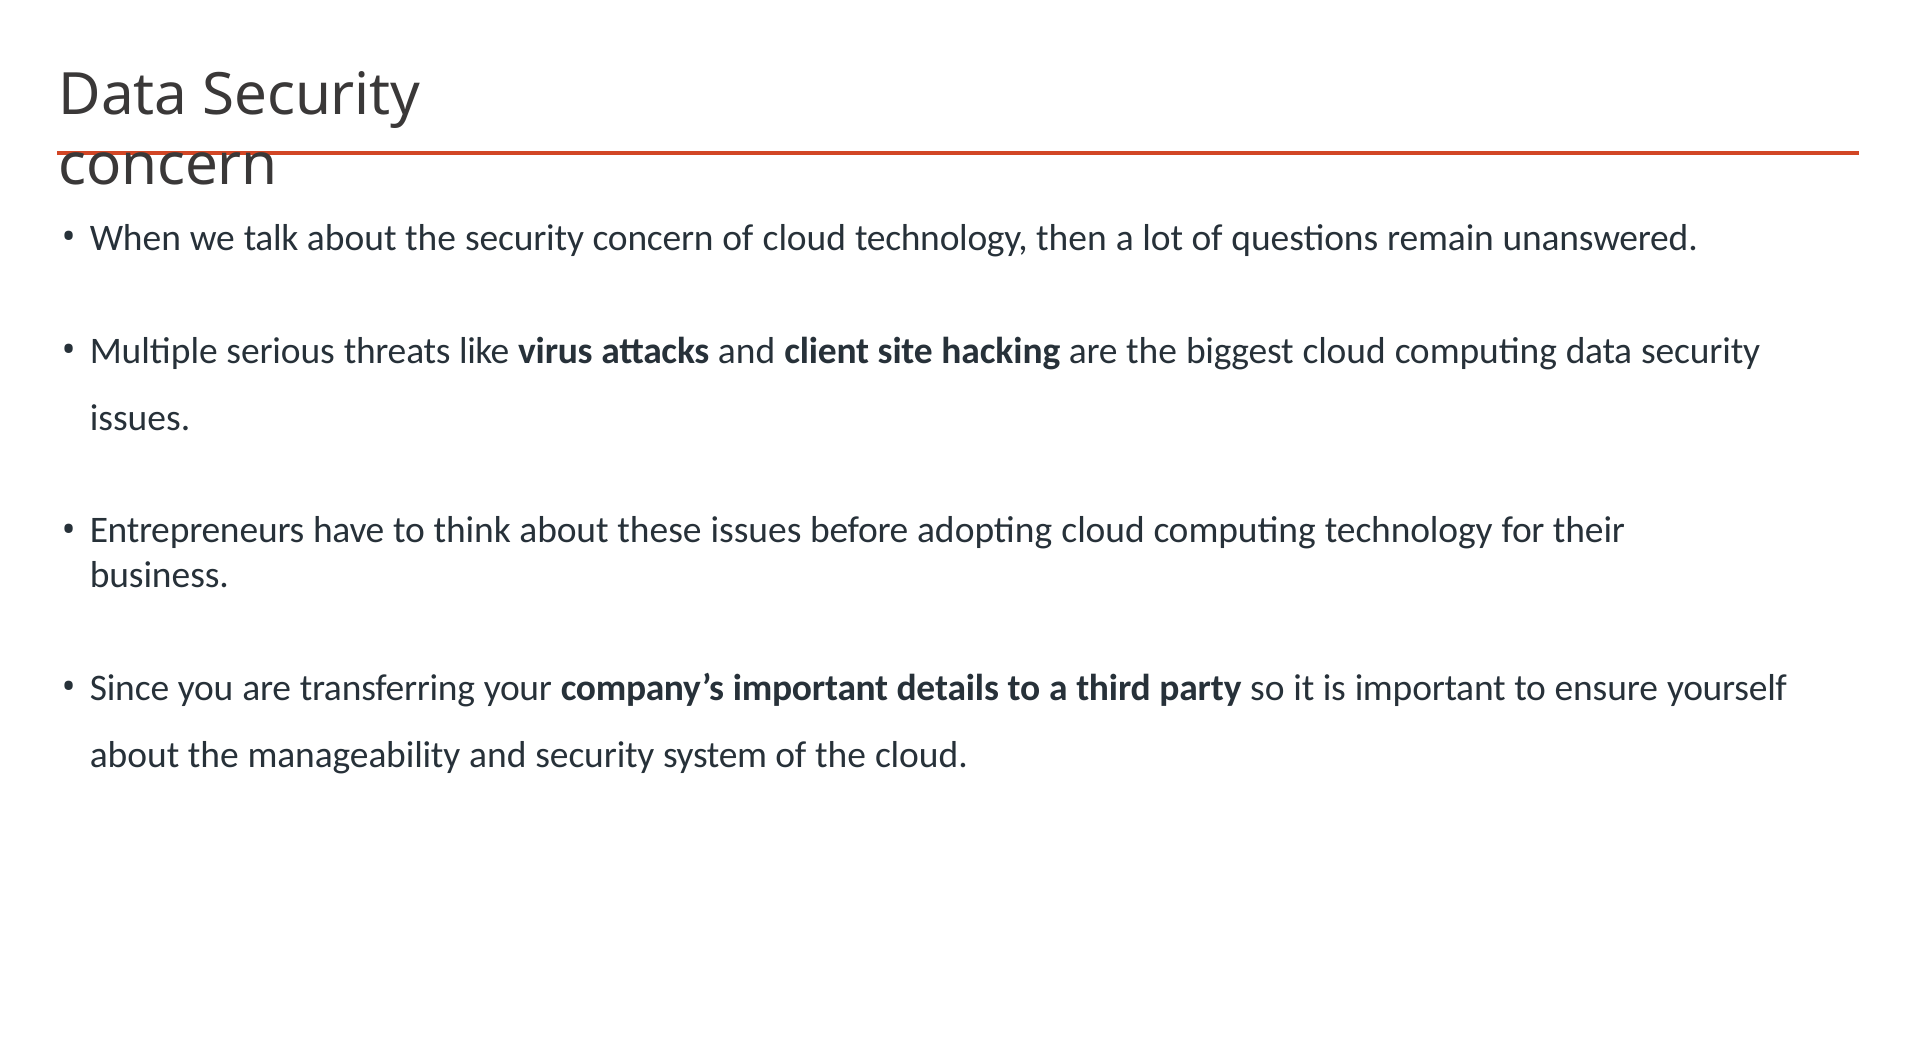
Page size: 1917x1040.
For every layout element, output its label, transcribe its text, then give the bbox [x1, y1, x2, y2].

text_box When we talk about the security concern of cloud technology, then a lot of questions remain unanswered. Multiple serious threats like virus attacks and client site hacking are the biggest cloud computing data security issues. Entrepreneurs have to think about these issues before adopting cloud computing technology for their business. Since you are transferring your company’s important details to a third party so it is important to ensure yourself about the manageability and security system of the cloud. [59, 210, 1803, 776]
title Data Security concern [56, 54, 594, 230]
